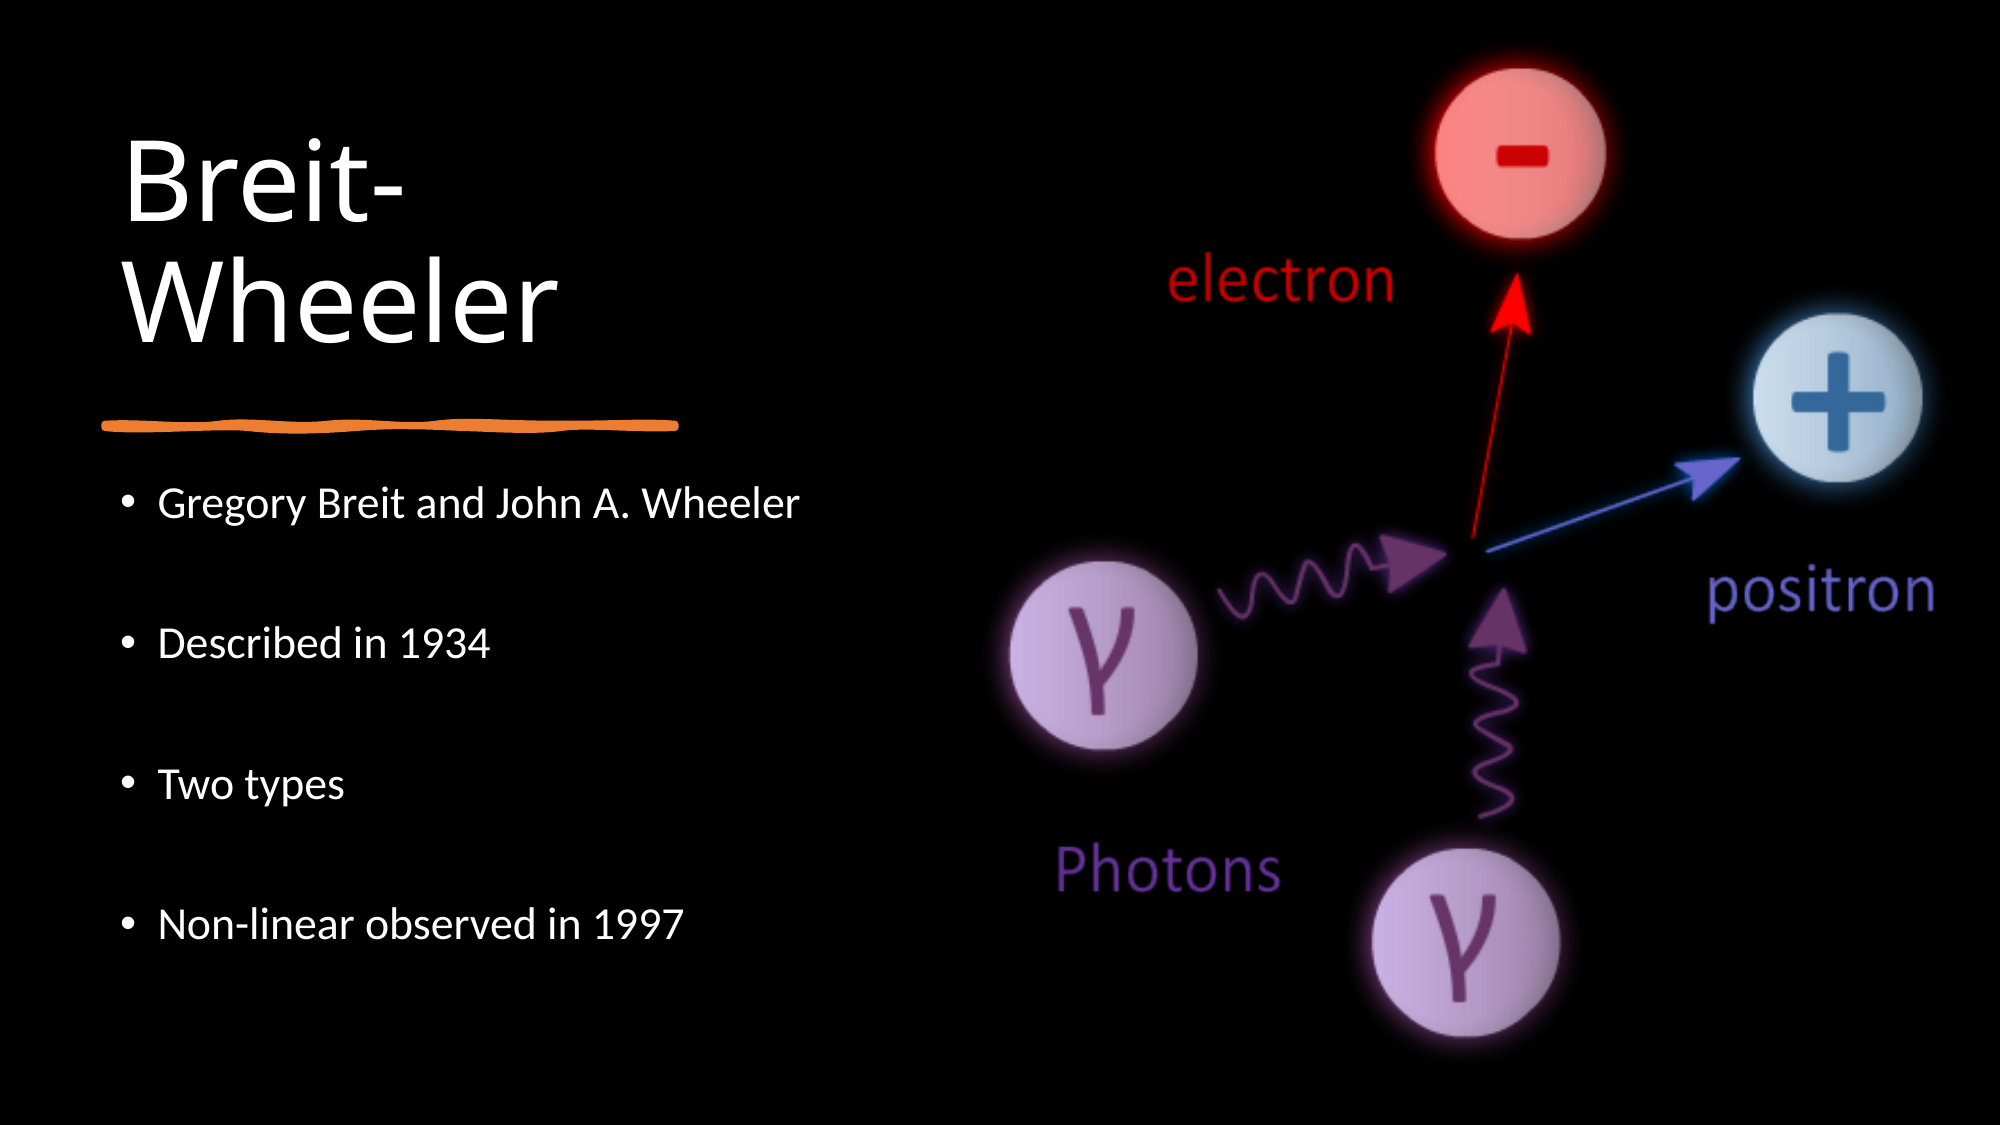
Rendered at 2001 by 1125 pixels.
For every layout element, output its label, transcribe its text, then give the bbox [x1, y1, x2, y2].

picture [871, 0, 2000, 1125]
text_box [103, 421, 676, 431]
list Gregory Breit and John A. Wheeler Described in 1934 Two types Non-linear observed in 1997 [105, 471, 837, 1016]
title Breit-Wheeler [105, 53, 822, 375]
text_box [0, 0, 871, 1125]
